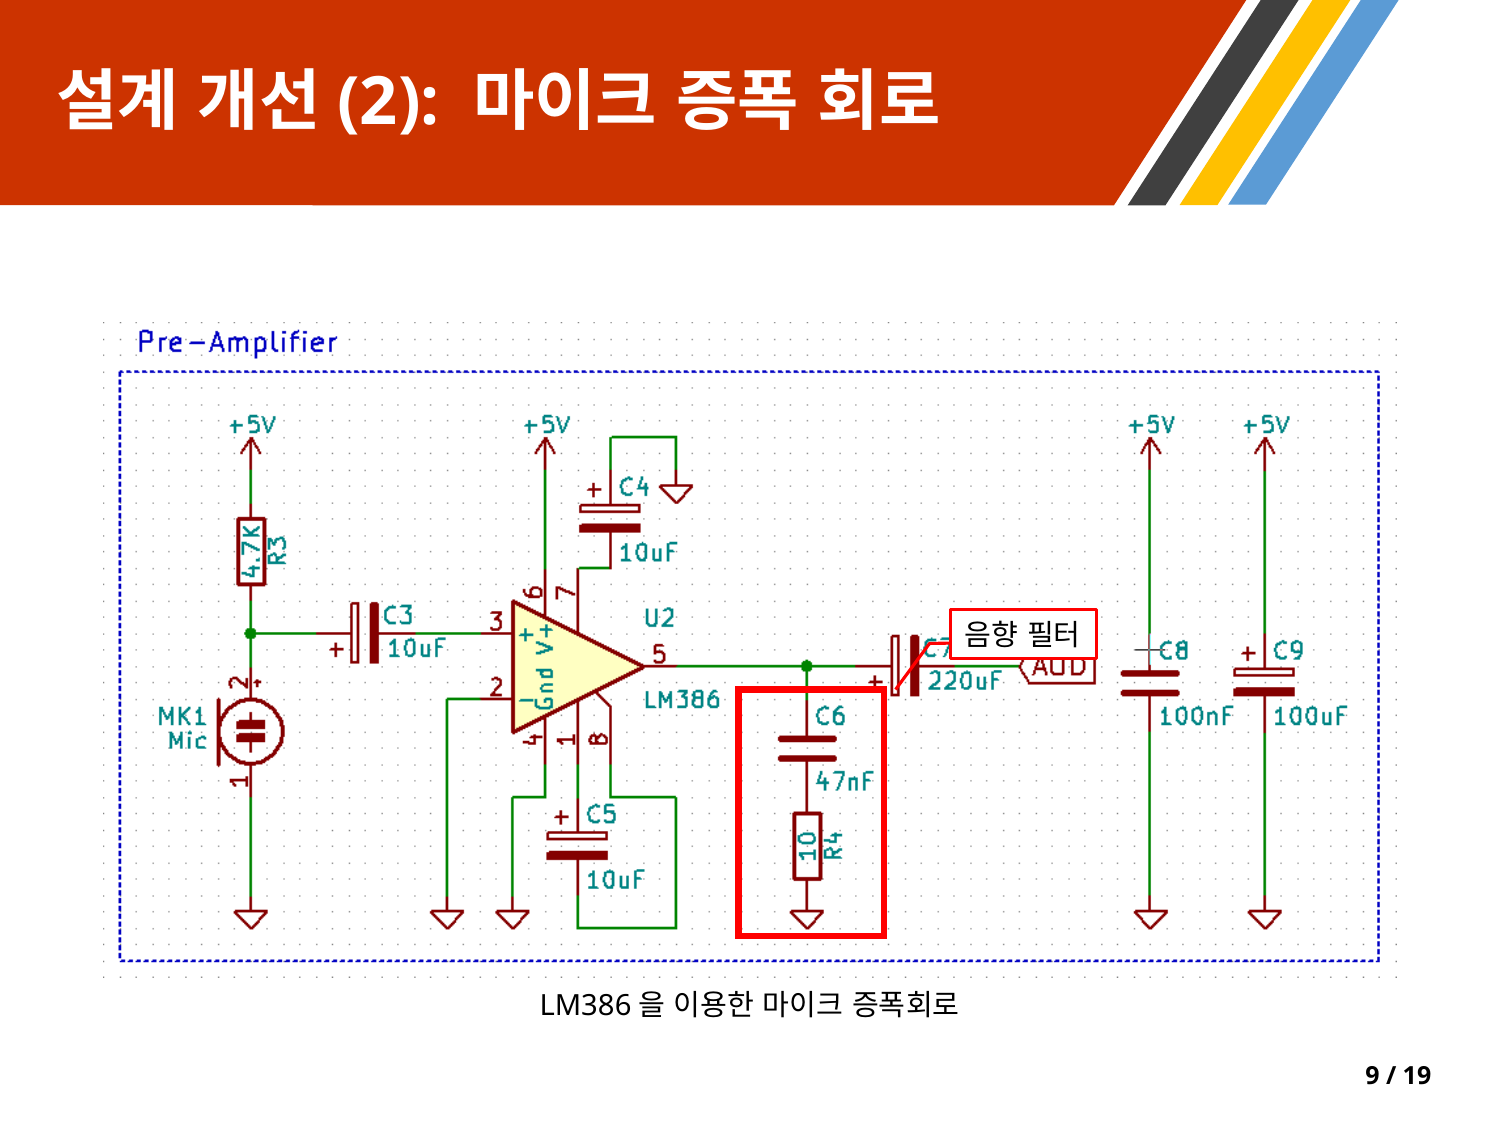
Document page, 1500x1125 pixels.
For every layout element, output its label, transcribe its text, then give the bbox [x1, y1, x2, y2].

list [103, 322, 1397, 978]
text_box LM386을 이용한 마이크 증폭회로 [103, 978, 1397, 1029]
title 설계 개선(2): 마이크 증폭 회로 [41, 38, 1336, 168]
